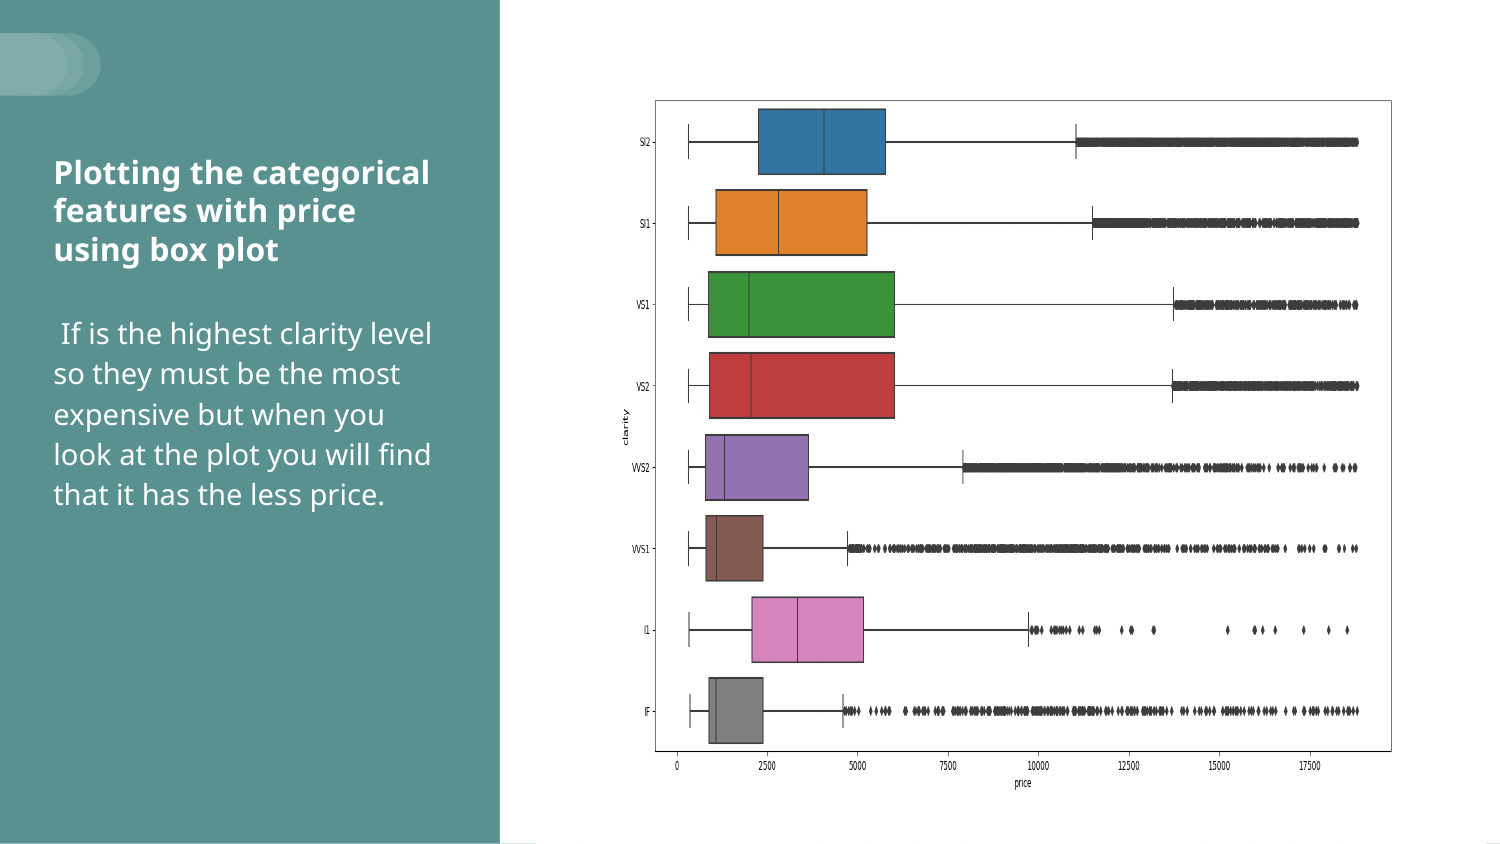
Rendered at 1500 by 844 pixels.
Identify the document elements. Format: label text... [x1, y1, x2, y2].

picture [535, 0, 1487, 844]
title Plotting the categorical features with price using box plot [38, 136, 460, 283]
list If is the highest clarity level so they must be the most expensive but when you look at the plot you will find that it has the less price. [38, 294, 460, 784]
